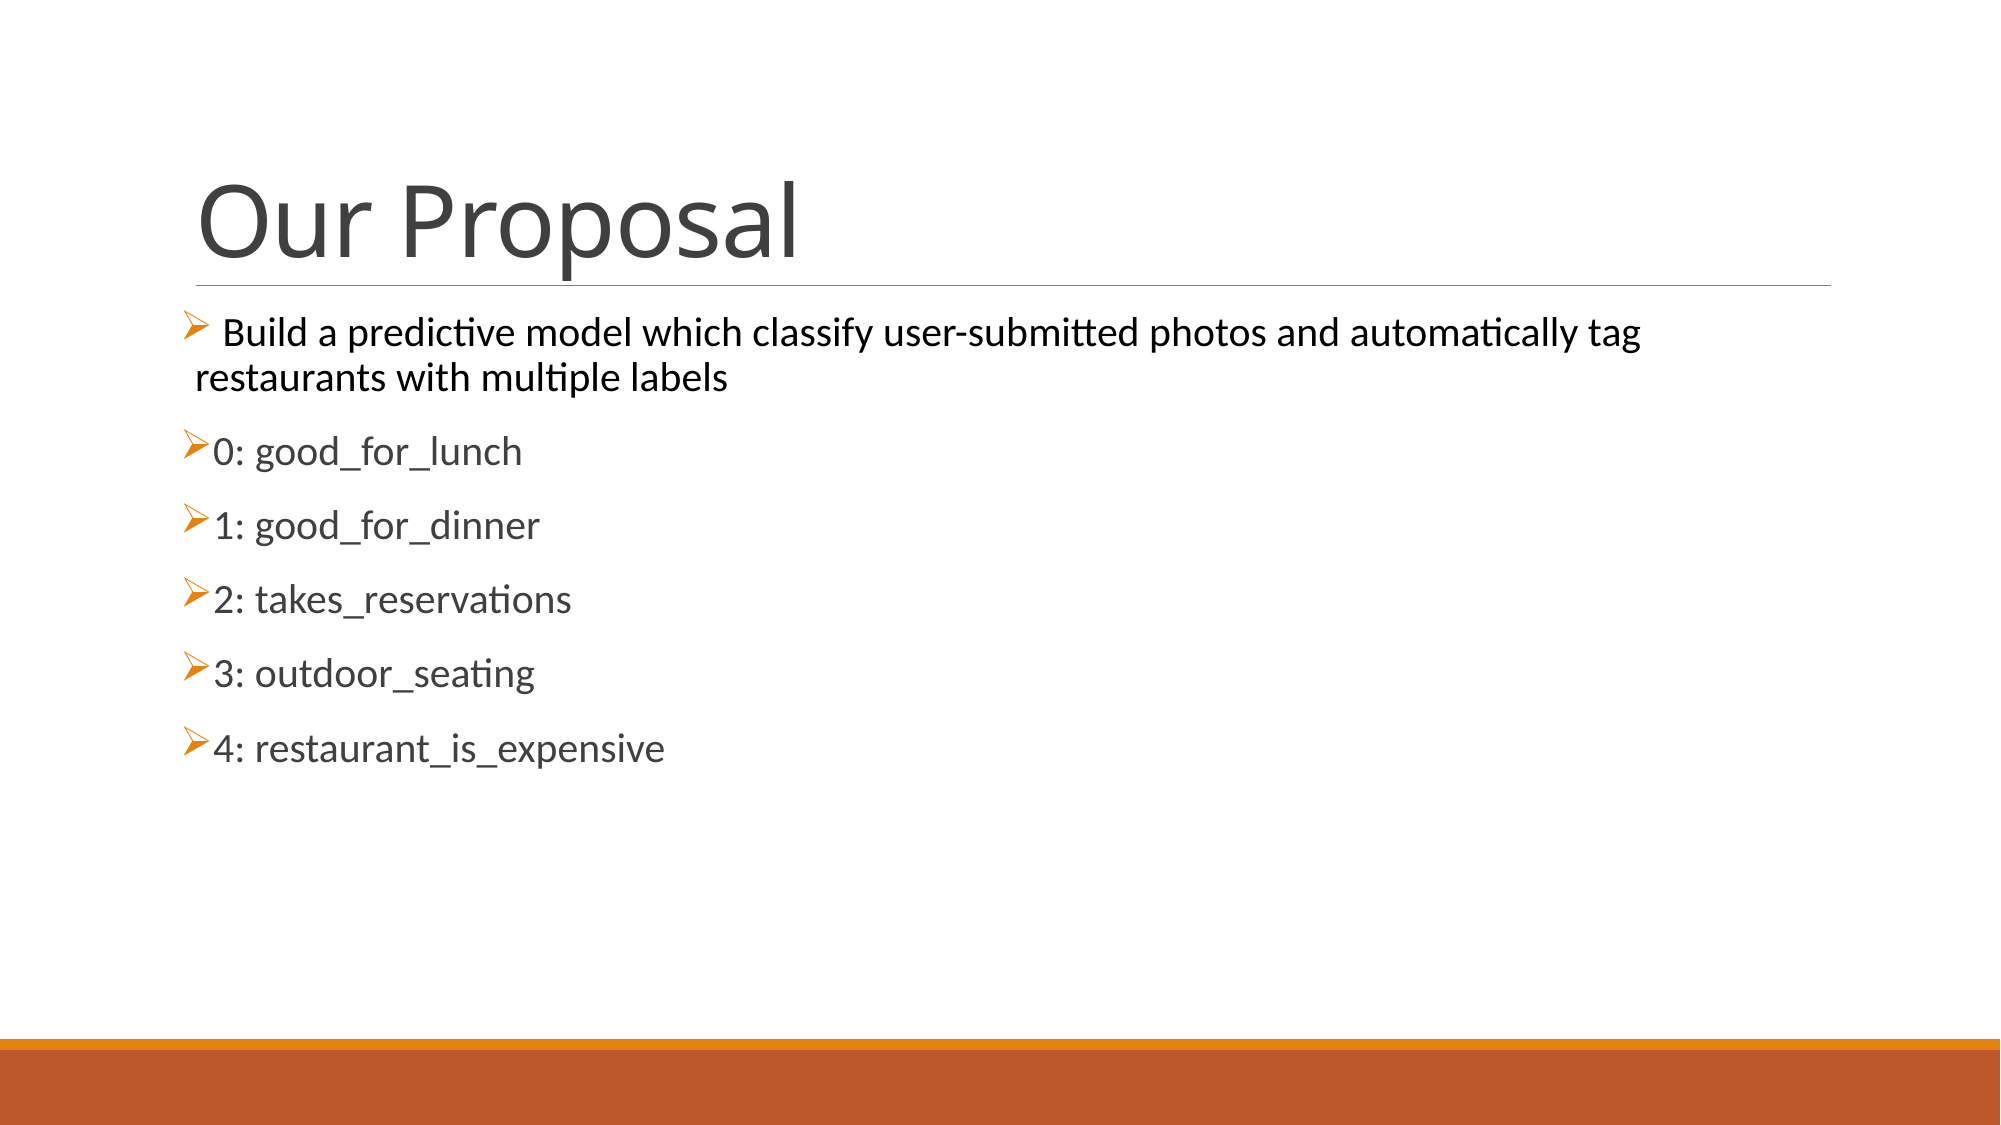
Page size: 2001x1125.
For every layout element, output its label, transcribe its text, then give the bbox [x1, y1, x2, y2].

list Build a predictive model which classify user-submitted photos and automatically tag restaurants with multiple labels 0: good_for_lunch 1: good_for_dinner 2: takes_reservations 3: outdoor_seating 4: restaurant_is_expensive [180, 302, 1830, 963]
title Our Proposal [180, 47, 1830, 285]
